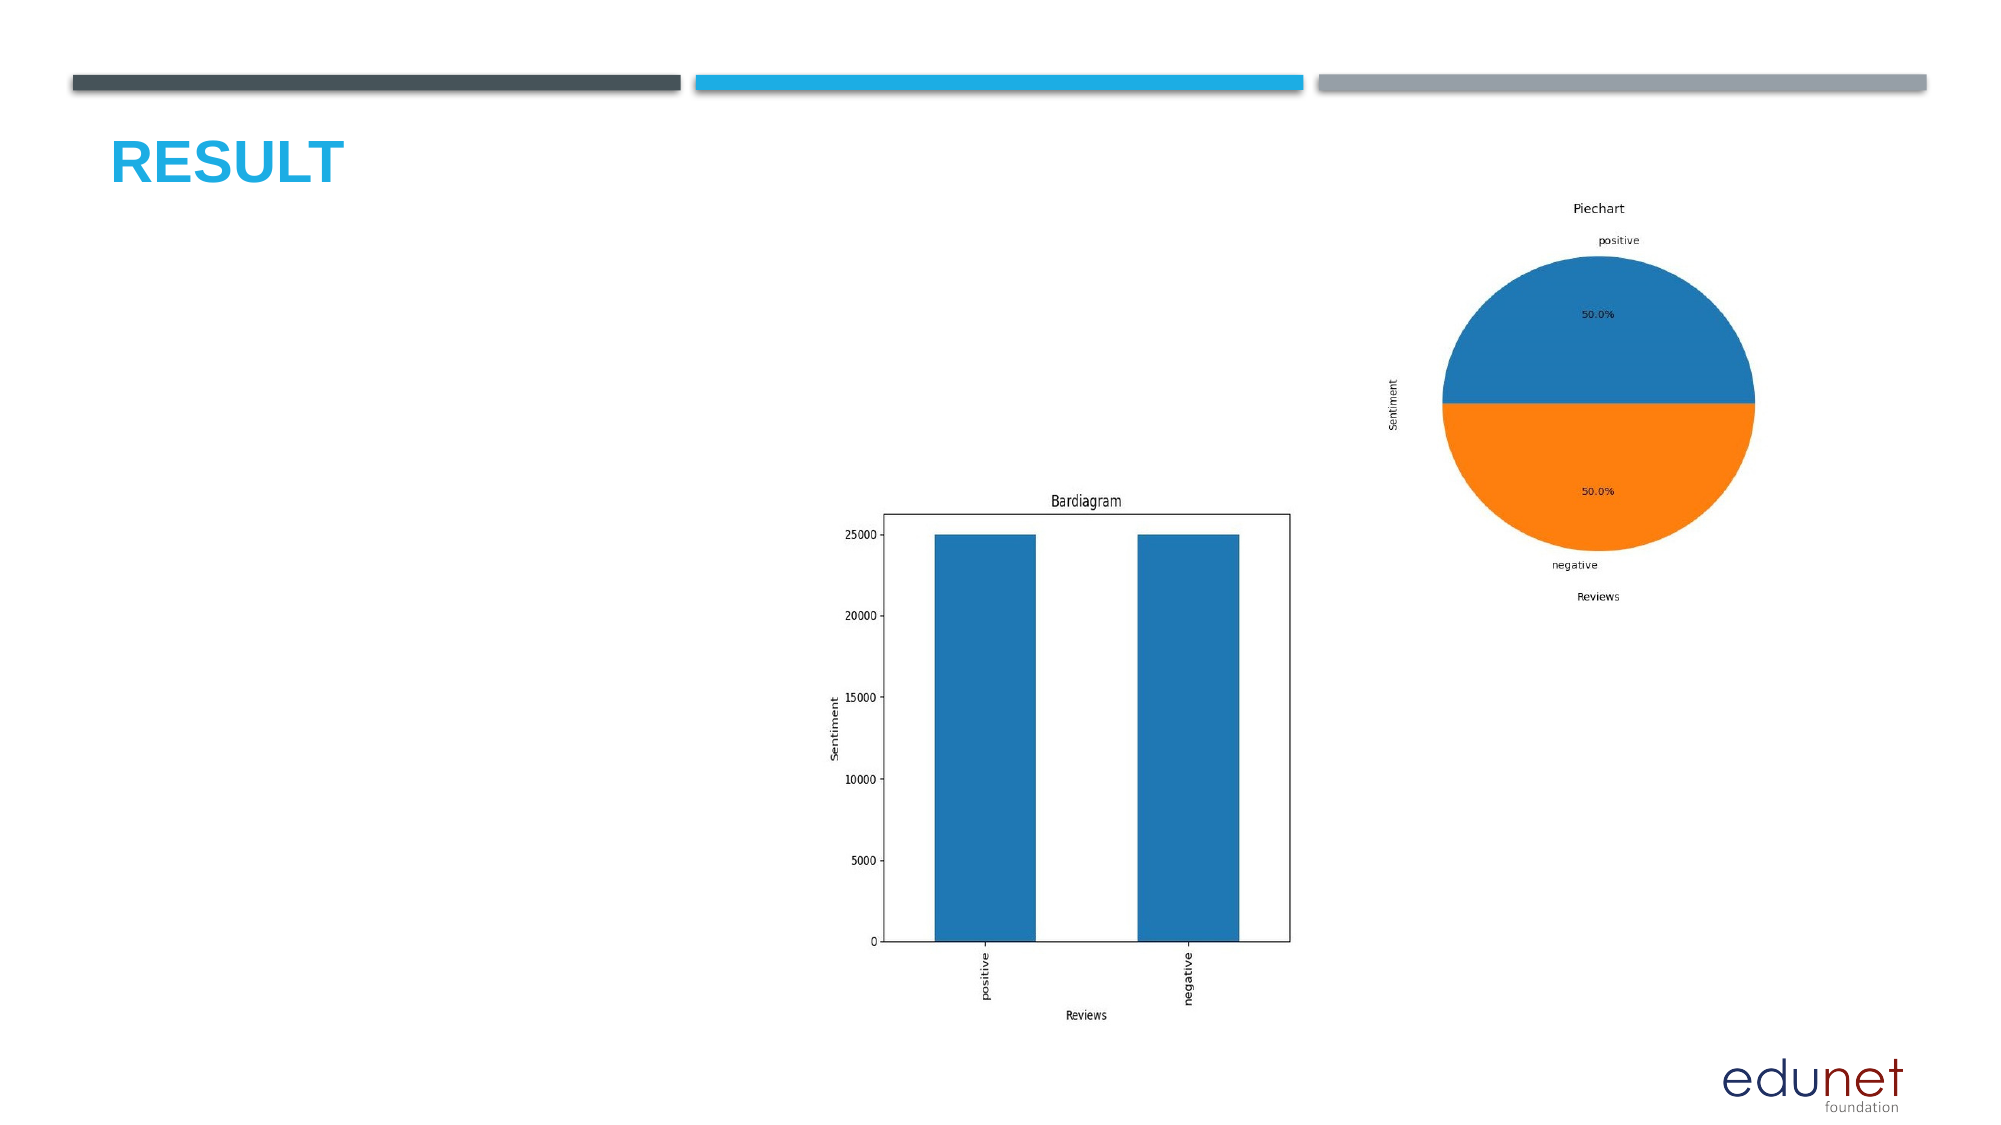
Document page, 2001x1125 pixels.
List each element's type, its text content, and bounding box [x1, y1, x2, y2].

picture [1719, 1056, 1905, 1116]
title Result [95, 115, 1905, 203]
text_box [799, 449, 1352, 1036]
text_box [1351, 181, 1808, 621]
